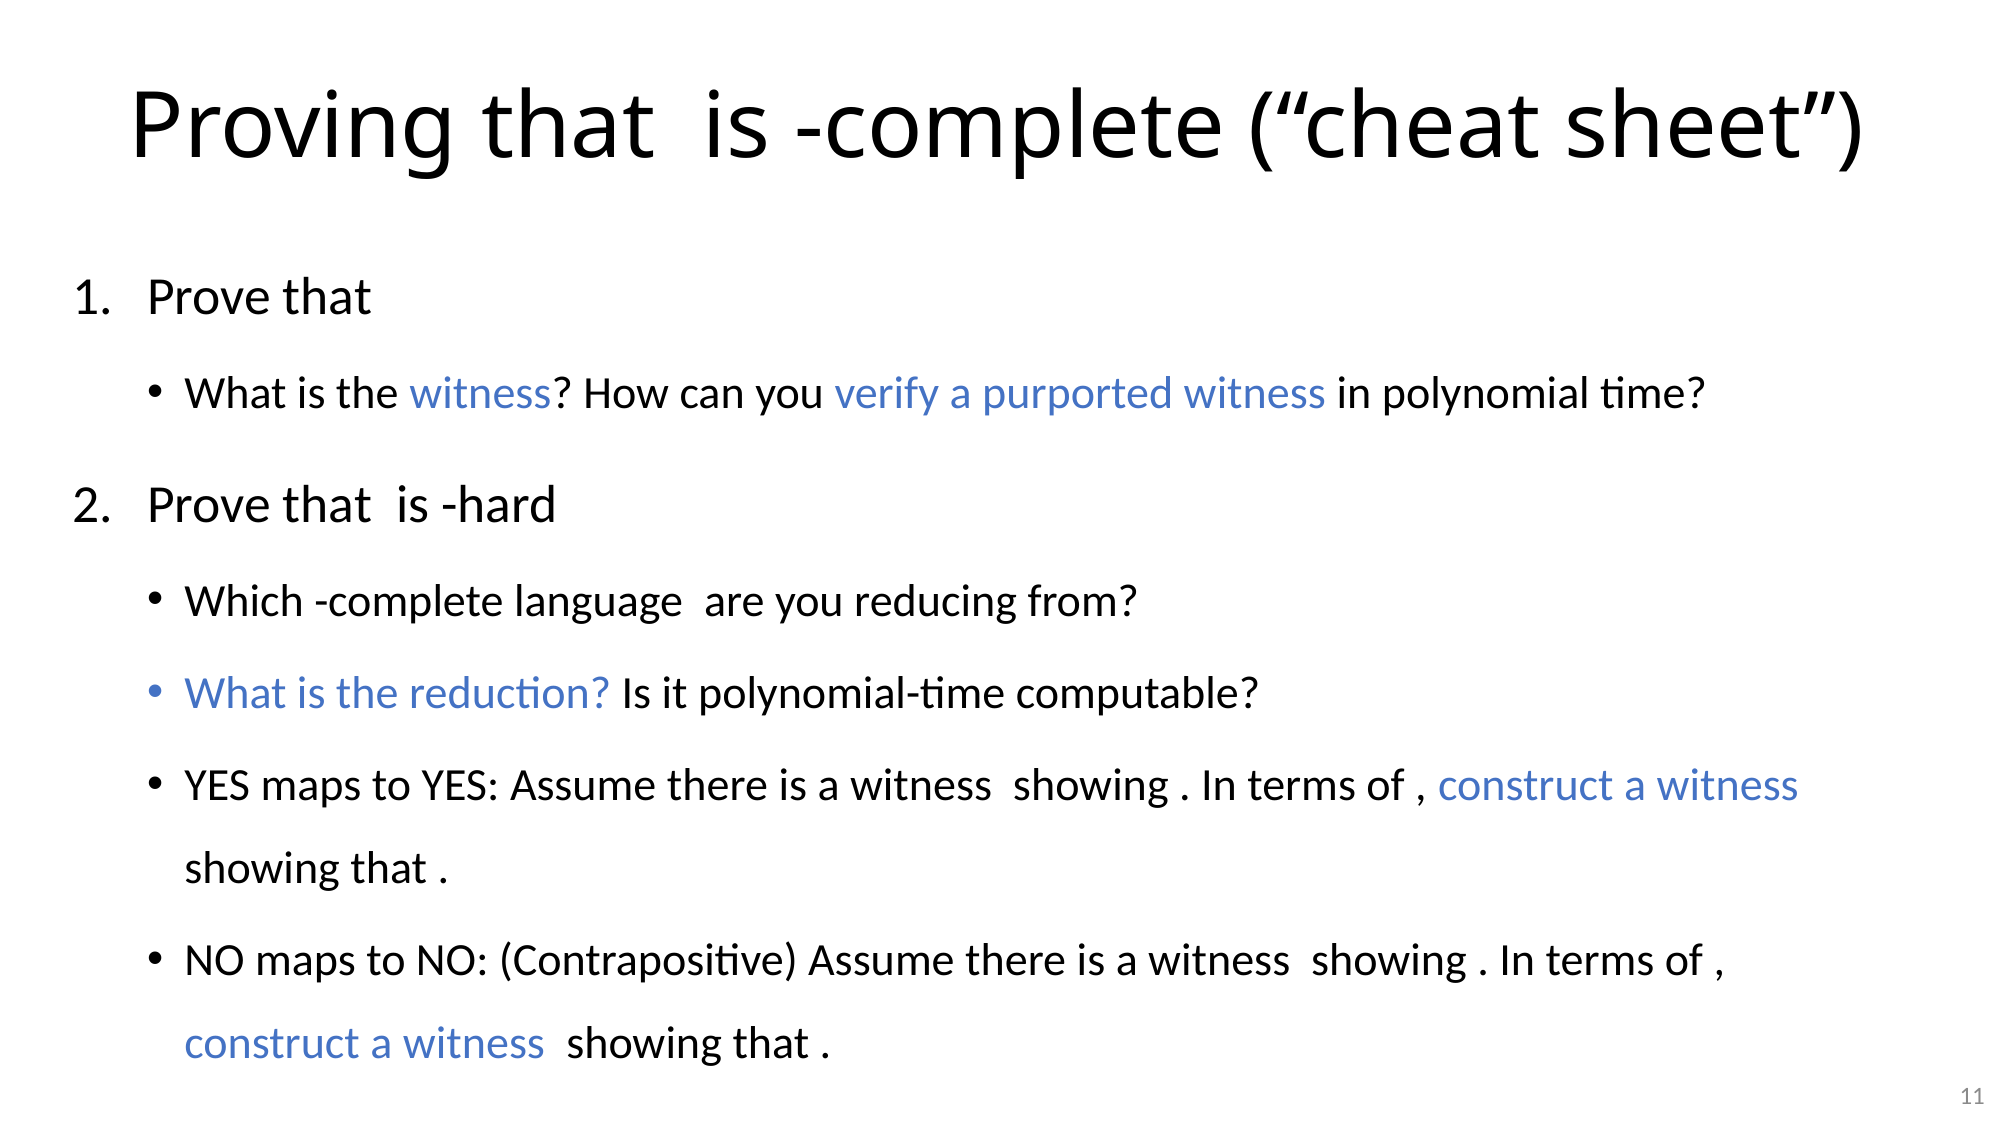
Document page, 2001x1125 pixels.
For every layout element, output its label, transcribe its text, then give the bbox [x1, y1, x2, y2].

slide_number 11 [1550, 1064, 2000, 1125]
